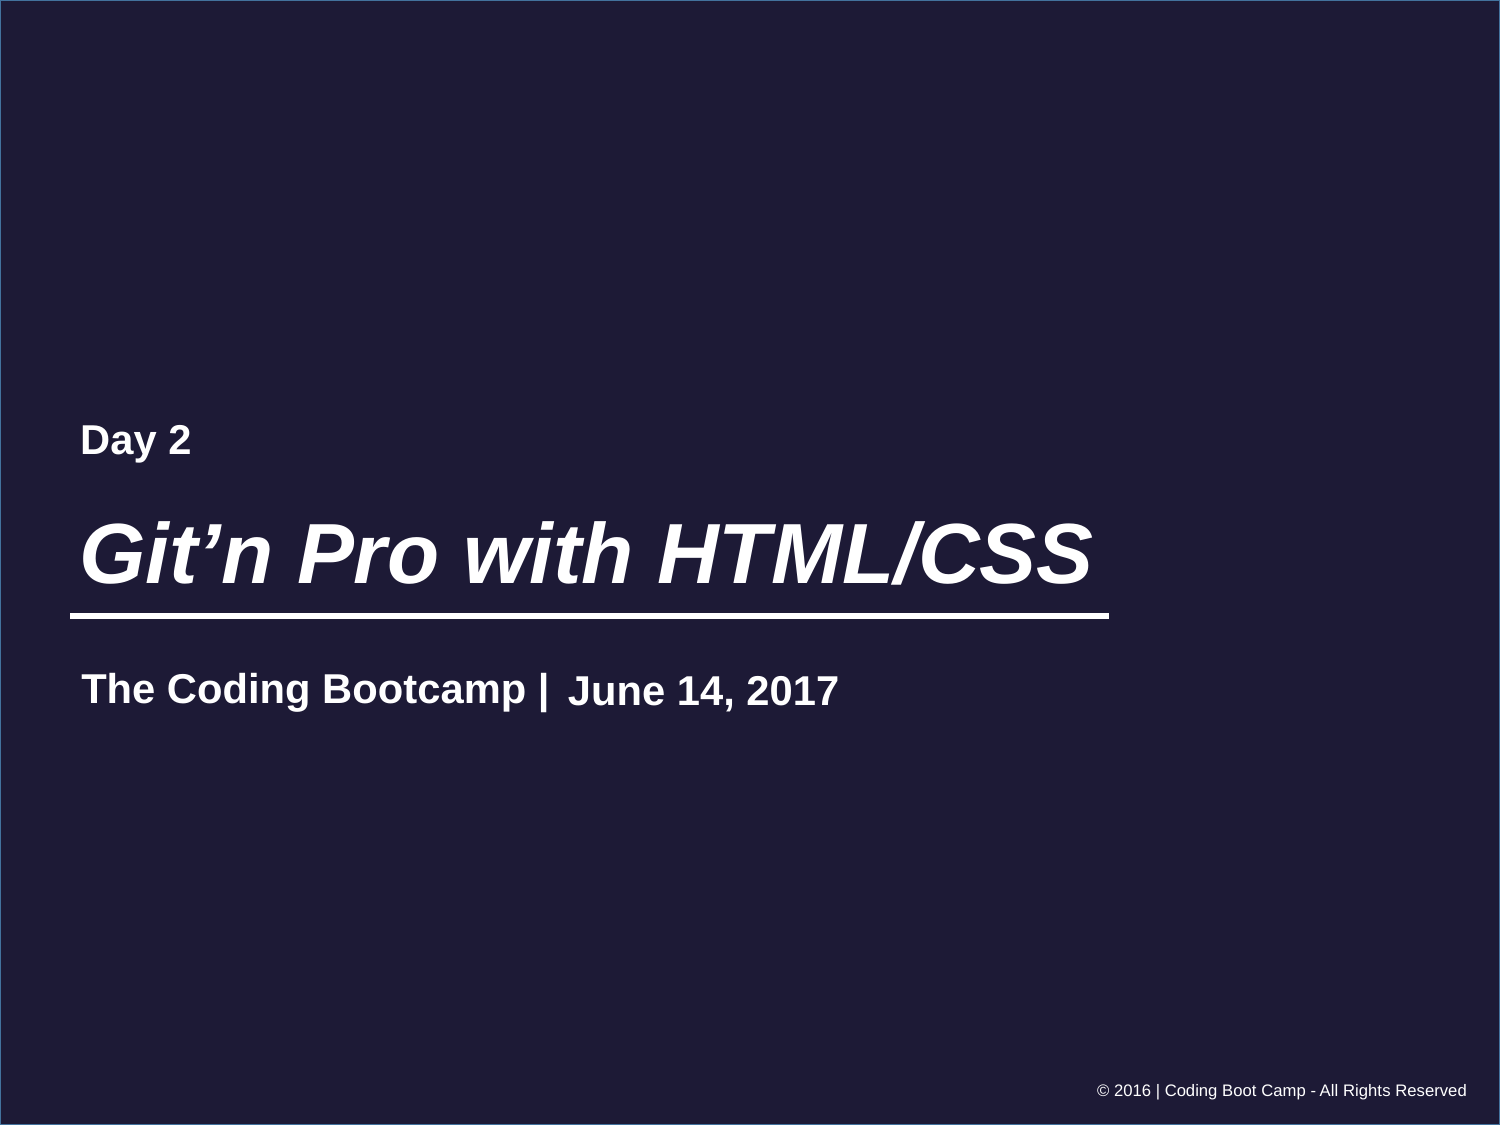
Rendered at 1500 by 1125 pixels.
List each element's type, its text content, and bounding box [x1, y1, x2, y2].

title Git’n Pro with HTML/CSS [64, 484, 1415, 628]
list June 14, 2017 [552, 661, 926, 725]
list Day 2 [65, 410, 509, 474]
